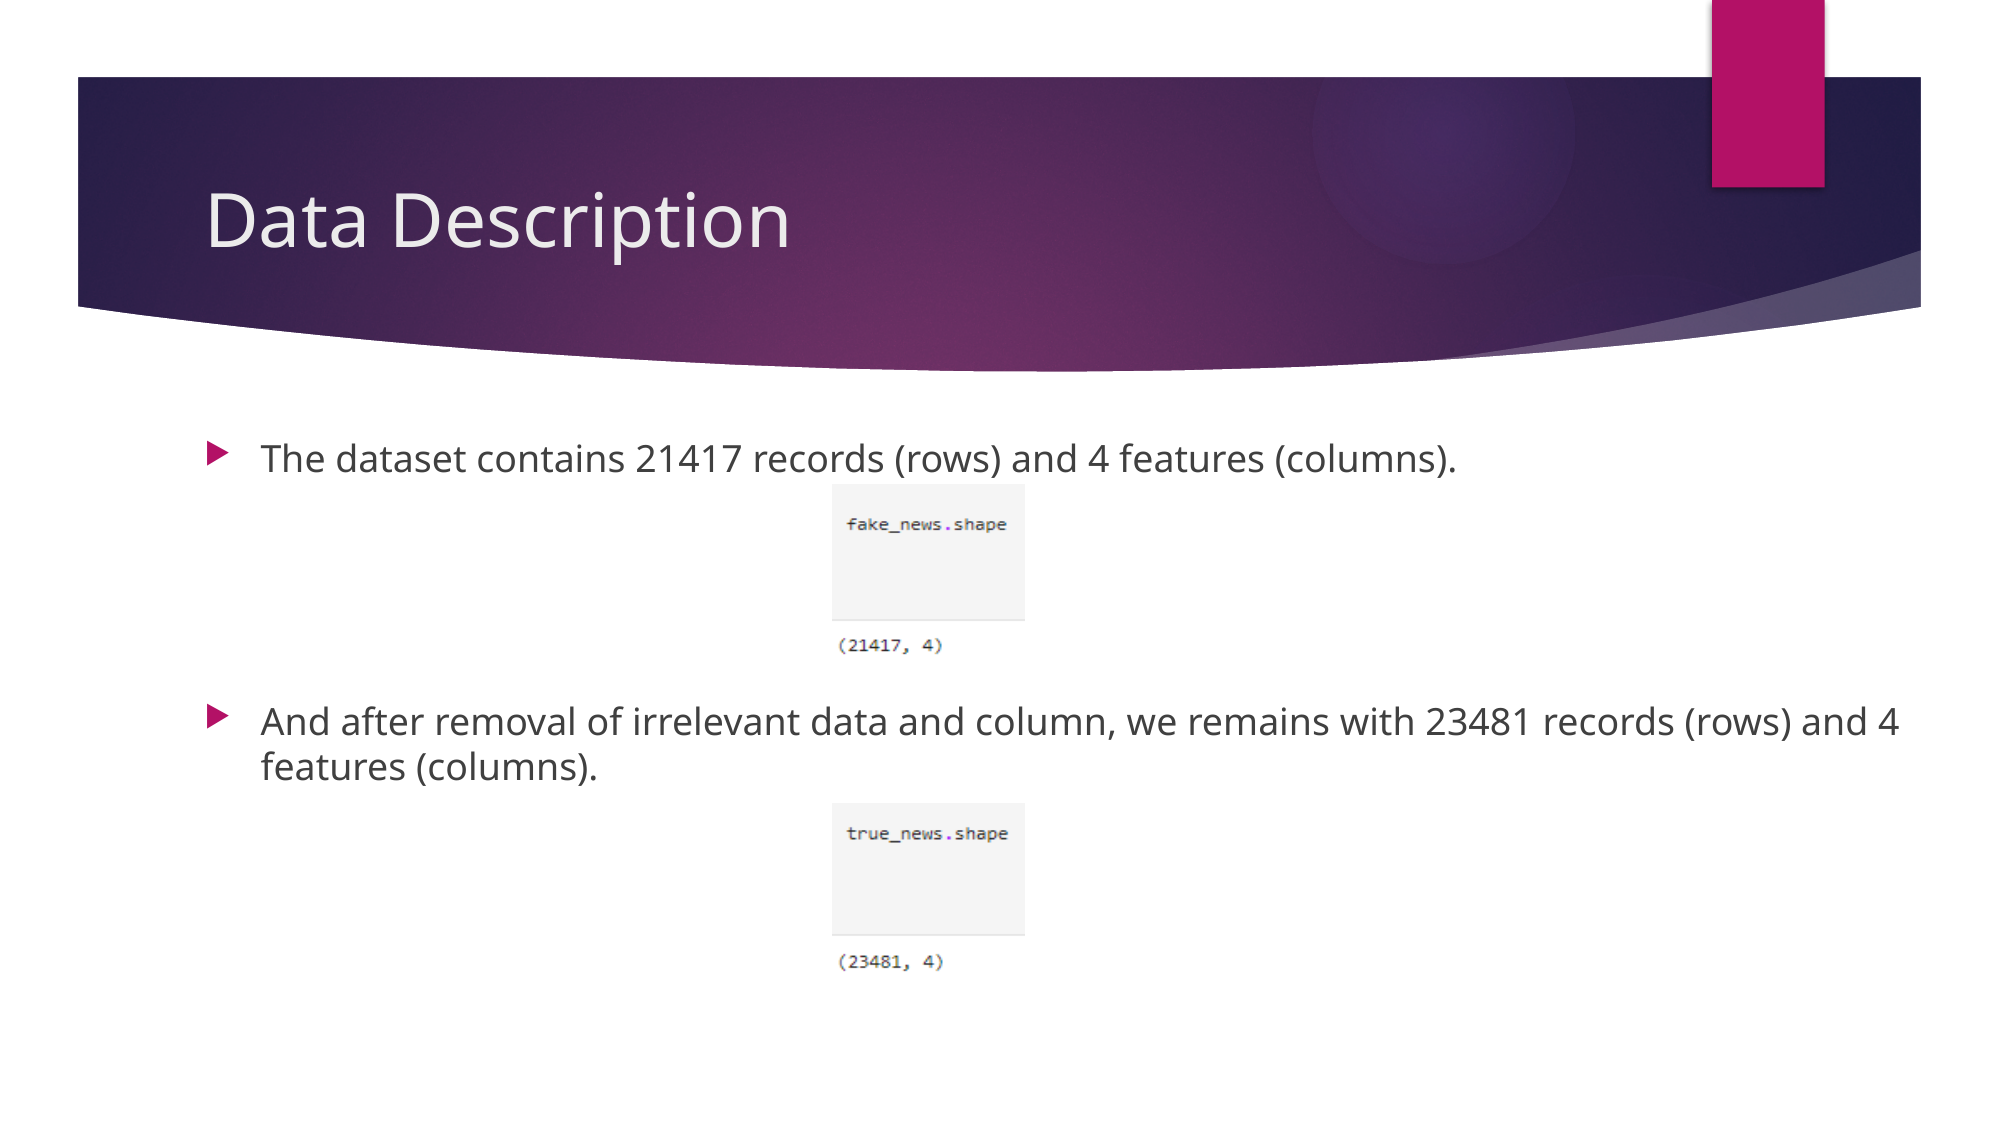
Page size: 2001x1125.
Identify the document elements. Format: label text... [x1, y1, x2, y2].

picture [832, 803, 1025, 988]
title Data Description [189, 159, 1627, 276]
list The dataset contains 21417 records (rows) and 4 features (columns). And after removal of irrelevant data and column, we remains with 23481 records (rows) and 4 features (columns). [189, 427, 1922, 988]
picture [832, 483, 1025, 673]
